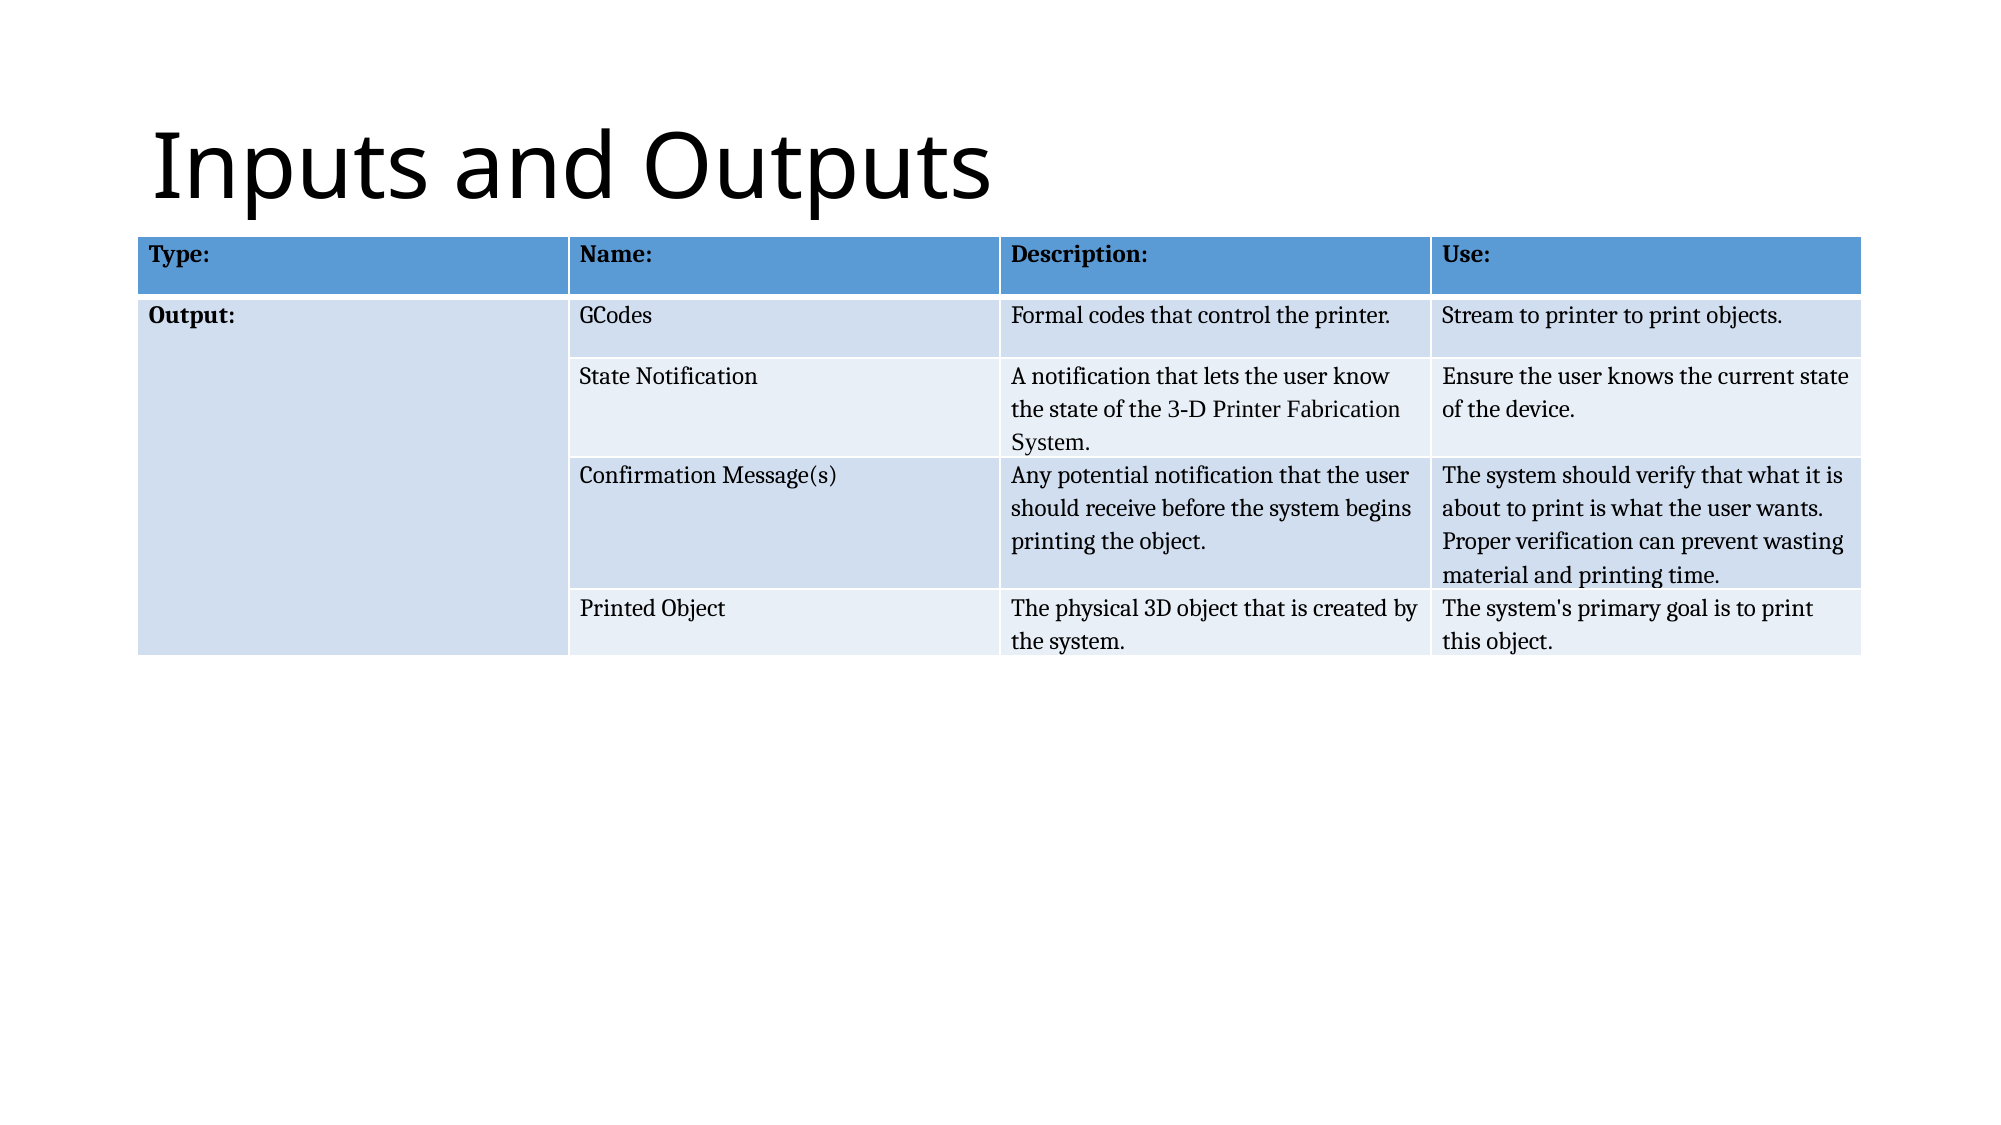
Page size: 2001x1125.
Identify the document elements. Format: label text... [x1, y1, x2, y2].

table_cell Confirmation Message(s) [570, 458, 999, 588]
table_header Name: [570, 237, 999, 294]
table_cell Any potential notification that the user should receive before the system begins printing the object. [1001, 458, 1430, 588]
table_cell A notification that lets the user know the state of the 3-D Printer Fabrication System. [1001, 359, 1430, 456]
table_cell Printed Object [570, 590, 999, 655]
table_cell Output: [138, 300, 568, 655]
table_header Use: [1432, 237, 1861, 294]
table_cell State Notification [570, 359, 999, 456]
table_header Description: [1001, 237, 1430, 294]
table_cell Formal codes that control the printer. [1001, 300, 1430, 357]
table_cell The system's primary goal is to print this object. [1432, 590, 1861, 655]
table_cell Ensure the user knows the current state of the device. [1432, 359, 1861, 456]
table_cell GCodes [570, 300, 999, 357]
table_cell The physical 3D object that is created by the system. [1001, 590, 1430, 655]
table_header Type: [138, 237, 568, 294]
title Inputs and Outputs [137, 59, 1863, 235]
table_cell The system should verify that what it is about to print is what the user wants. Proper verification can prevent wasting material and printing time. [1432, 458, 1861, 588]
table_cell Stream to printer to print objects. [1432, 300, 1861, 357]
